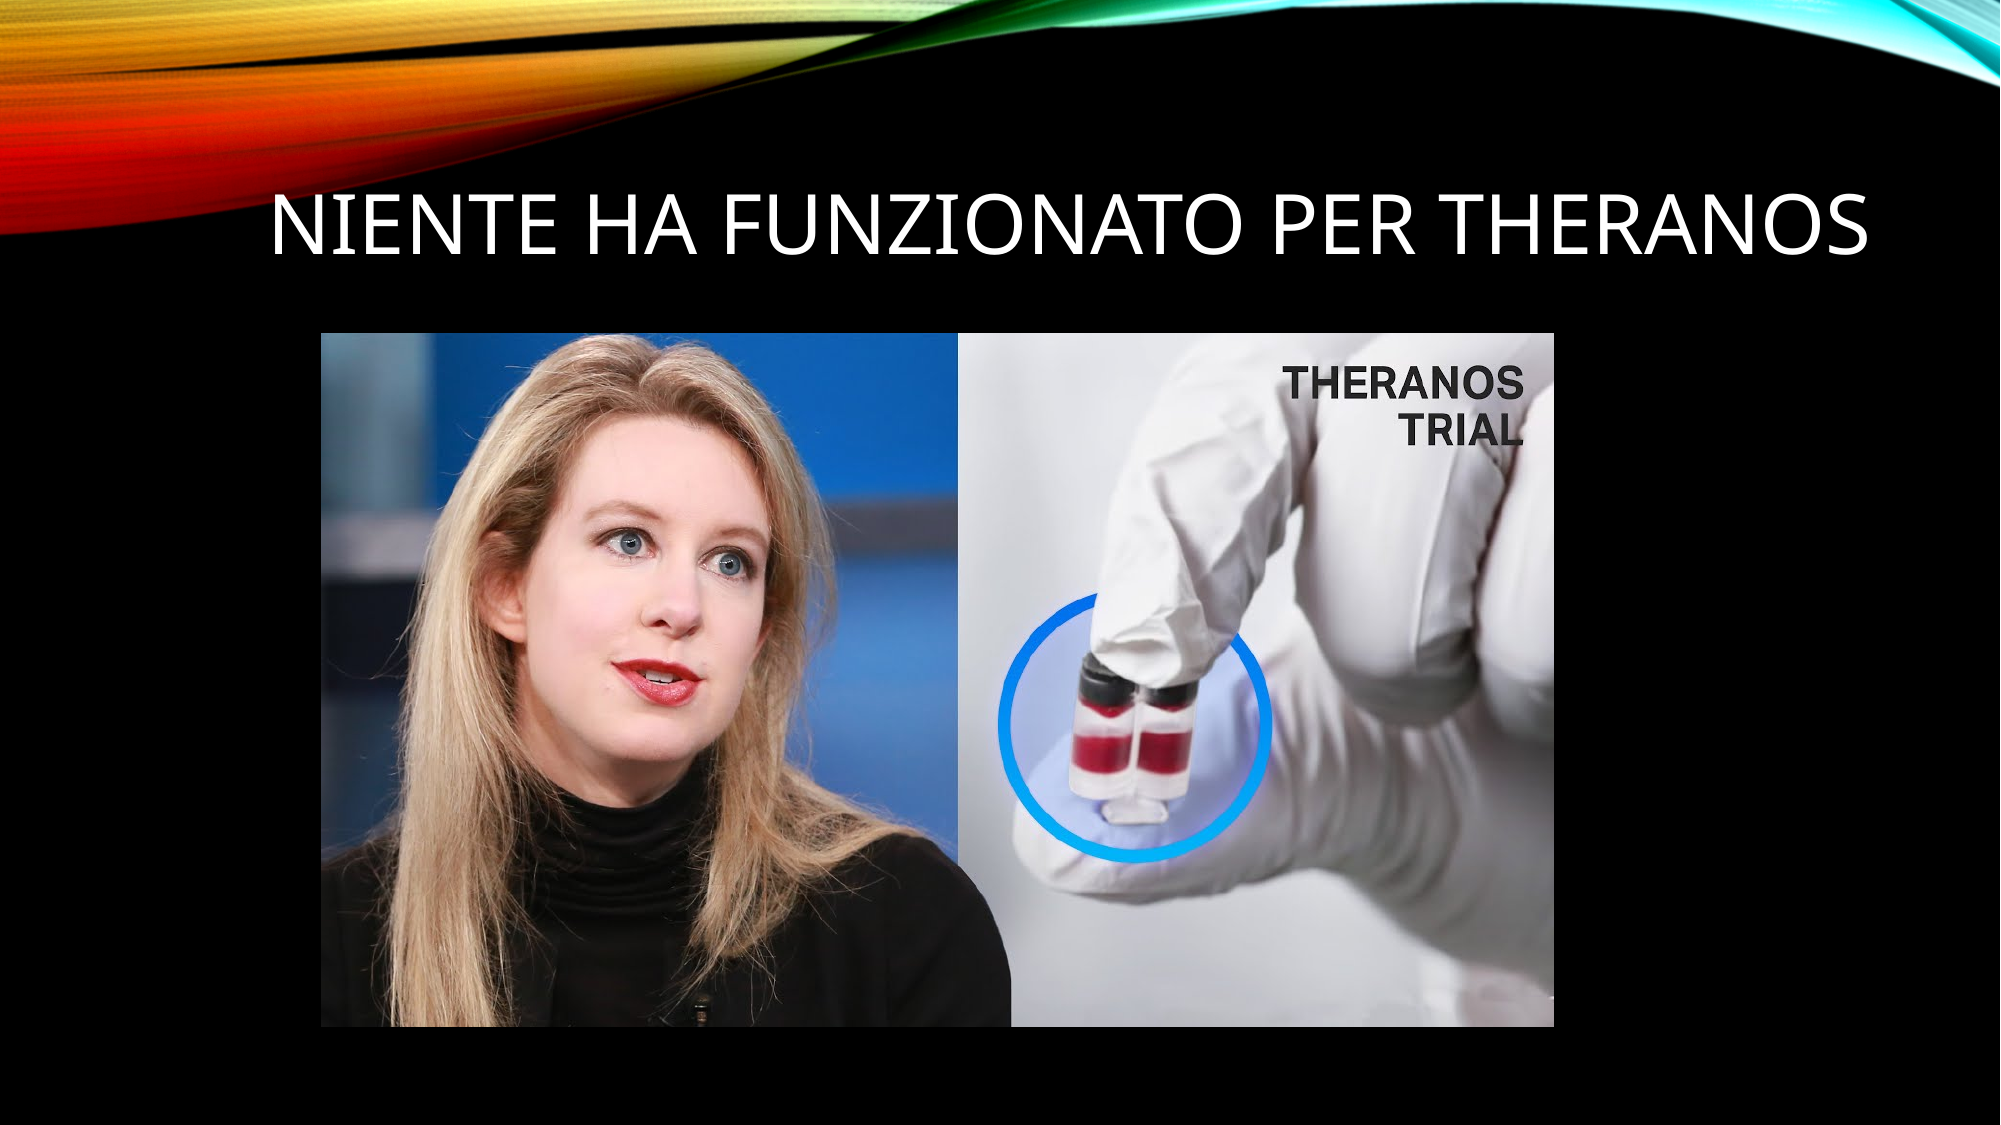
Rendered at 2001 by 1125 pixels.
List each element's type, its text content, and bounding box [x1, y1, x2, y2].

title niente ha funzionato per Theranos [225, 121, 1888, 334]
picture [0, 0, 2000, 237]
picture [320, 332, 1554, 1027]
